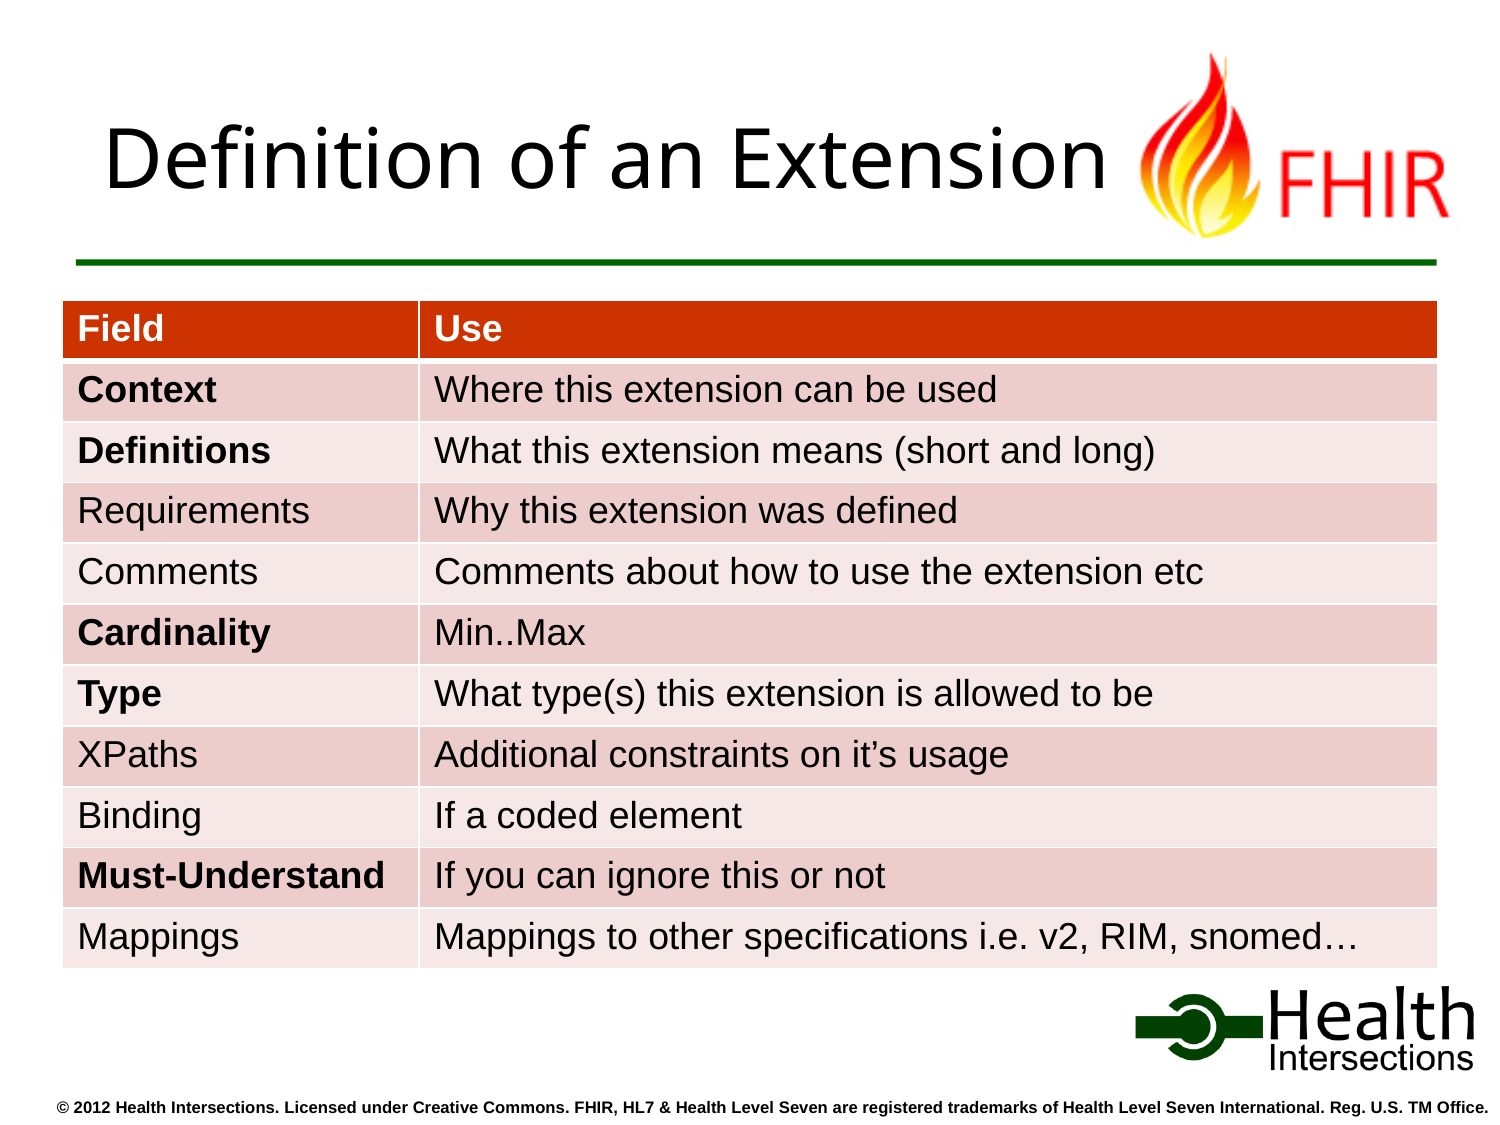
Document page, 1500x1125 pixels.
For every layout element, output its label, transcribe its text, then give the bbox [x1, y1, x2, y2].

table_header Use [420, 301, 1437, 358]
table_cell Mappings [63, 909, 418, 968]
table_cell Comments about how to use the extension etc [420, 544, 1437, 603]
table_cell If you can ignore this or not [420, 848, 1437, 907]
title Definition of an Extension [87, 77, 1122, 213]
table_cell Binding [63, 788, 418, 847]
picture [1127, 42, 1462, 249]
table_cell Requirements [63, 483, 418, 542]
table_cell What this extension means (short and long) [420, 423, 1437, 482]
table_cell Type [63, 666, 418, 725]
table_cell Why this extension was defined [420, 483, 1437, 542]
table_cell Context [63, 364, 418, 421]
table_cell If a coded element [420, 788, 1437, 847]
picture [1133, 984, 1475, 1071]
table_cell Mappings to other specifications i.e. v2, RIM, snomed… [420, 909, 1437, 968]
table_cell Definitions [63, 423, 418, 482]
table_cell Cardinality [63, 605, 418, 664]
table_cell XPaths [63, 727, 418, 786]
table_cell Comments [63, 544, 418, 603]
table_header Field [63, 301, 418, 358]
table_cell Additional constraints on it’s usage [420, 727, 1437, 786]
table_cell Min..Max [420, 605, 1437, 664]
table_cell Where this extension can be used [420, 364, 1437, 421]
table_cell Must-Understand [63, 848, 418, 907]
table_cell What type(s) this extension is allowed to be [420, 666, 1437, 725]
